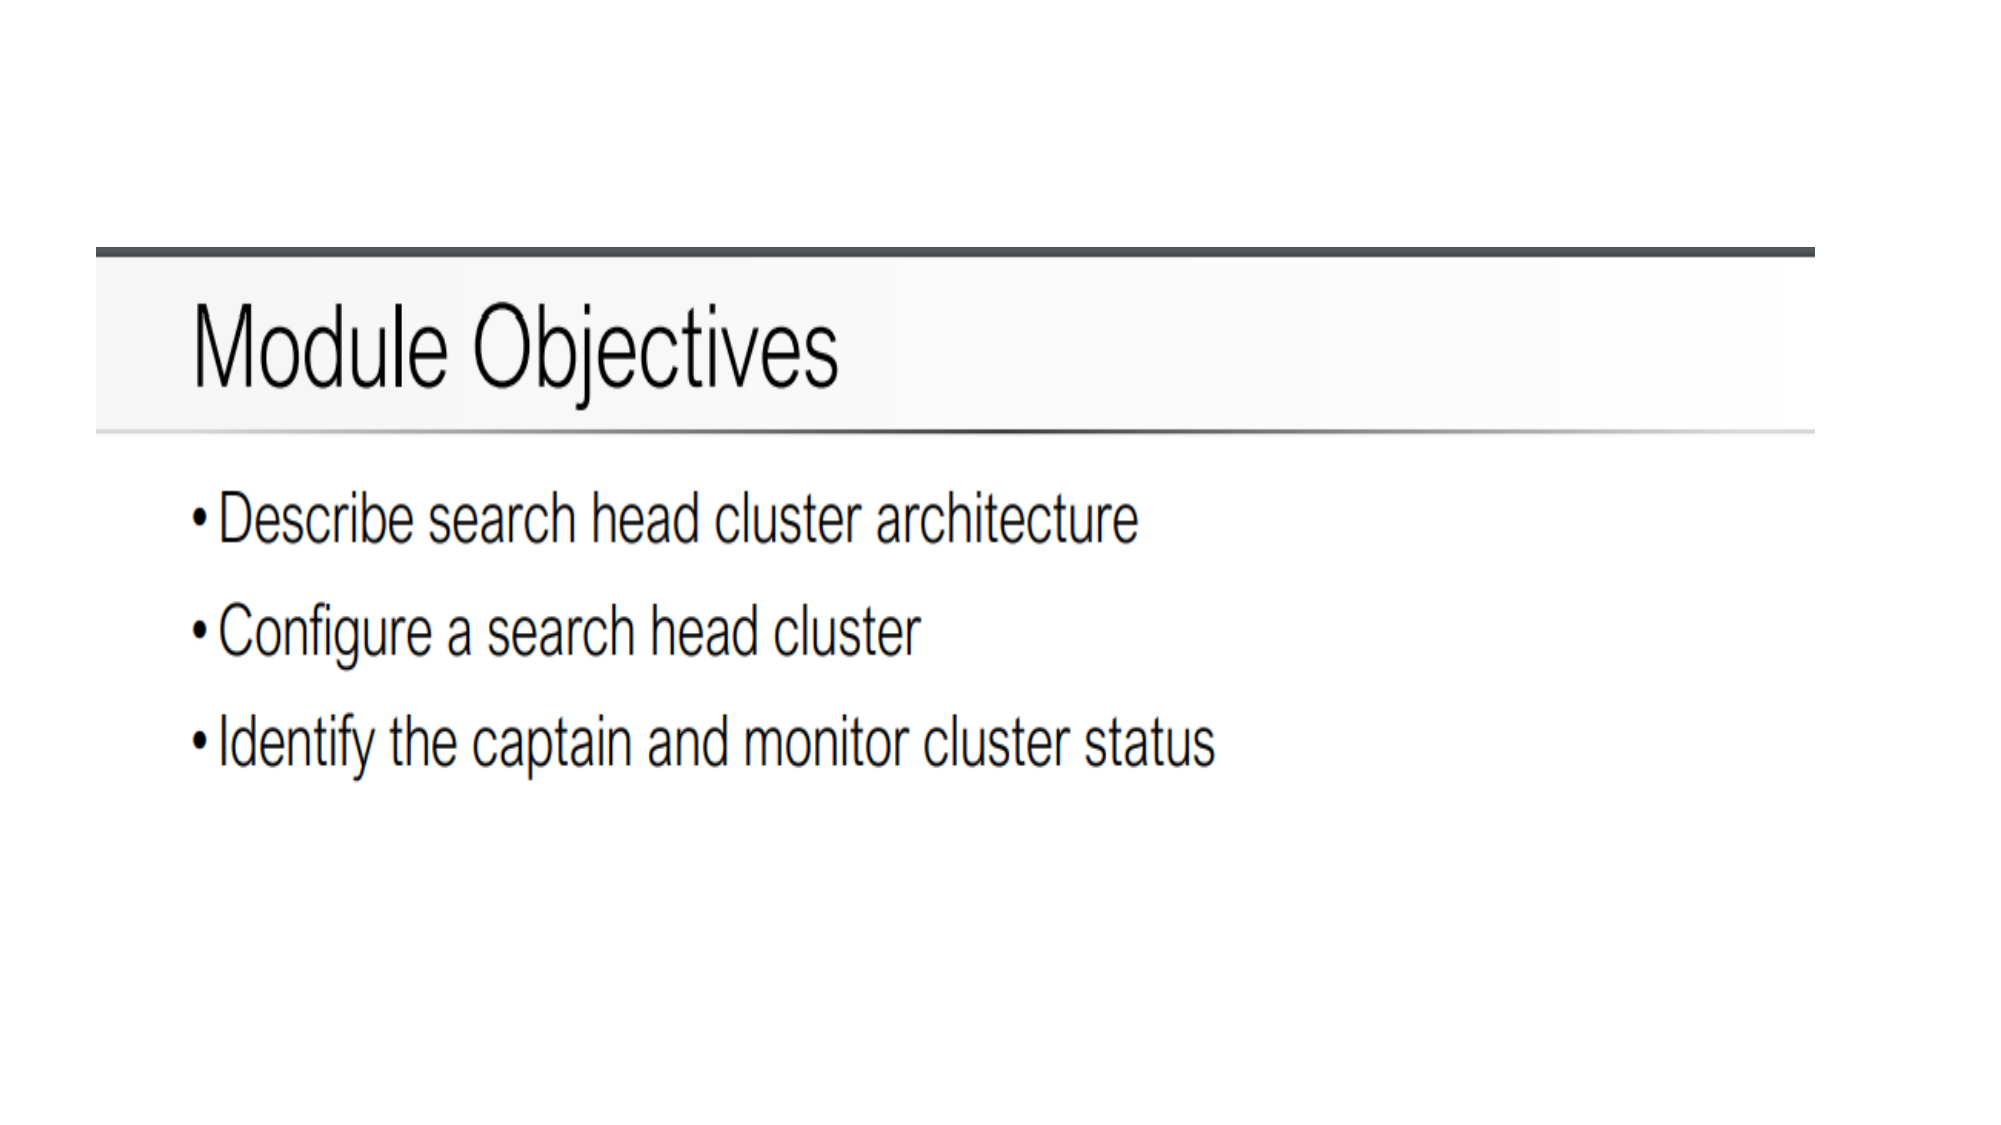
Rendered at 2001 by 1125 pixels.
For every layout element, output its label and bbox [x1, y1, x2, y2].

picture [96, 247, 1815, 817]
